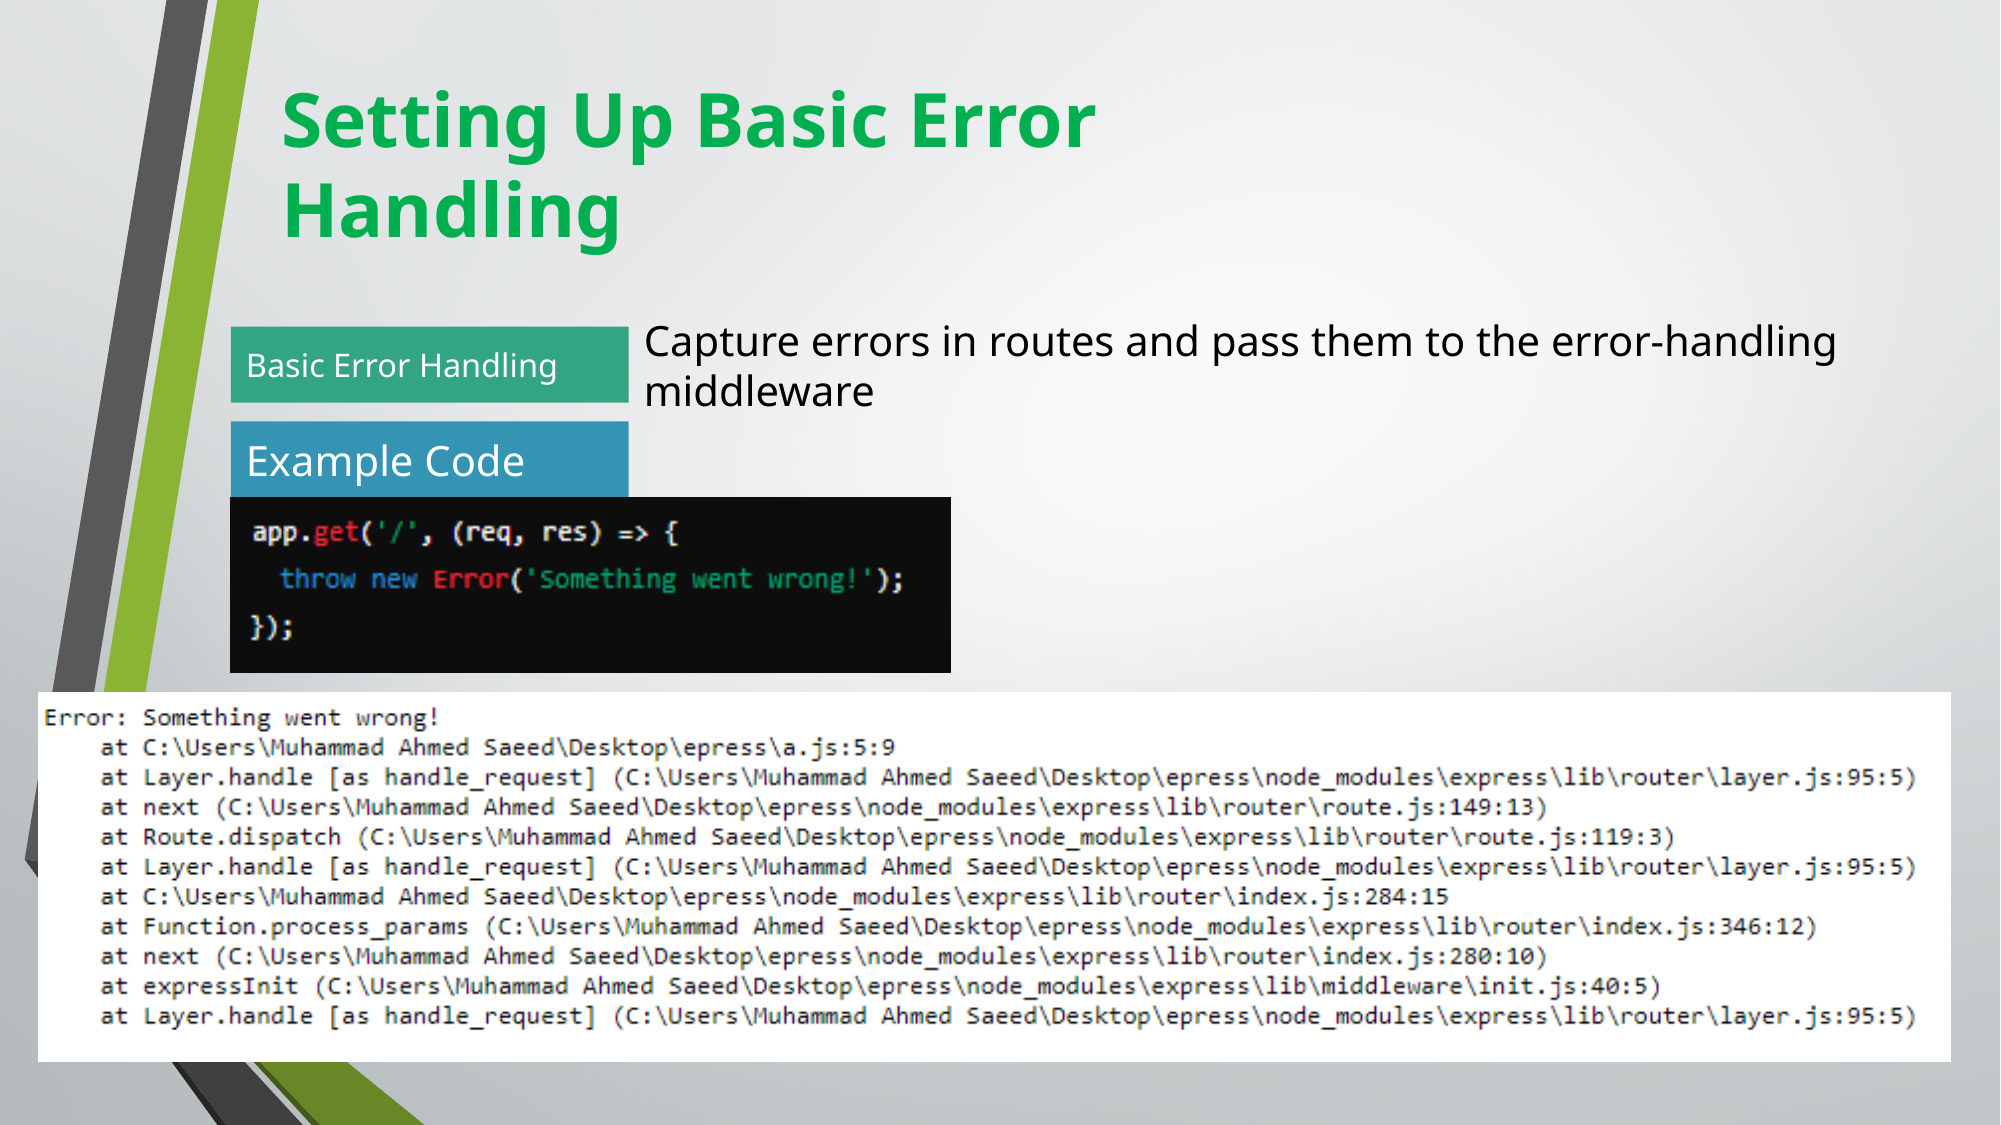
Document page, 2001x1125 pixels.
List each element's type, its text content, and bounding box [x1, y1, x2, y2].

picture [230, 497, 951, 674]
title Setting Up Basic Error Handling [266, 115, 1324, 211]
picture [38, 691, 1951, 1062]
text_box Basic Error Handling [230, 326, 629, 403]
text_box Capture errors in routes and pass them to the error-handling middleware [629, 326, 1928, 403]
text_box Example Code [230, 421, 629, 497]
